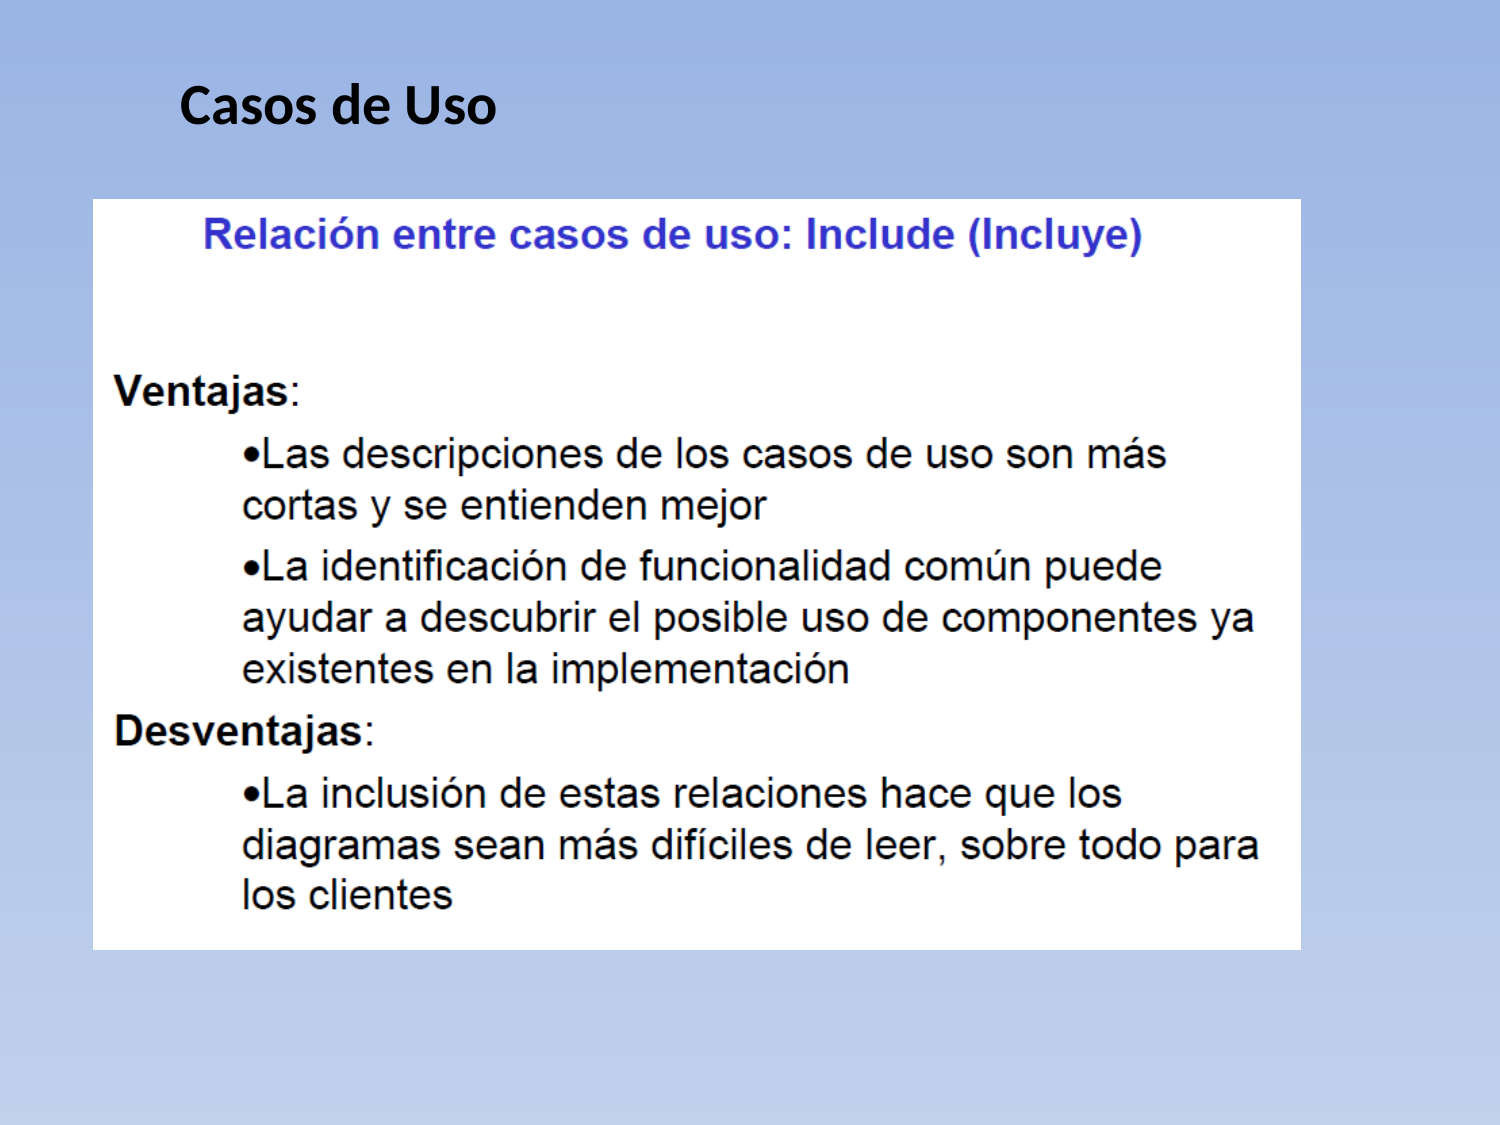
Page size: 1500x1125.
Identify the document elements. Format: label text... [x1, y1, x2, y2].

picture [93, 198, 1301, 950]
text_box Casos de Uso [166, 58, 513, 144]
